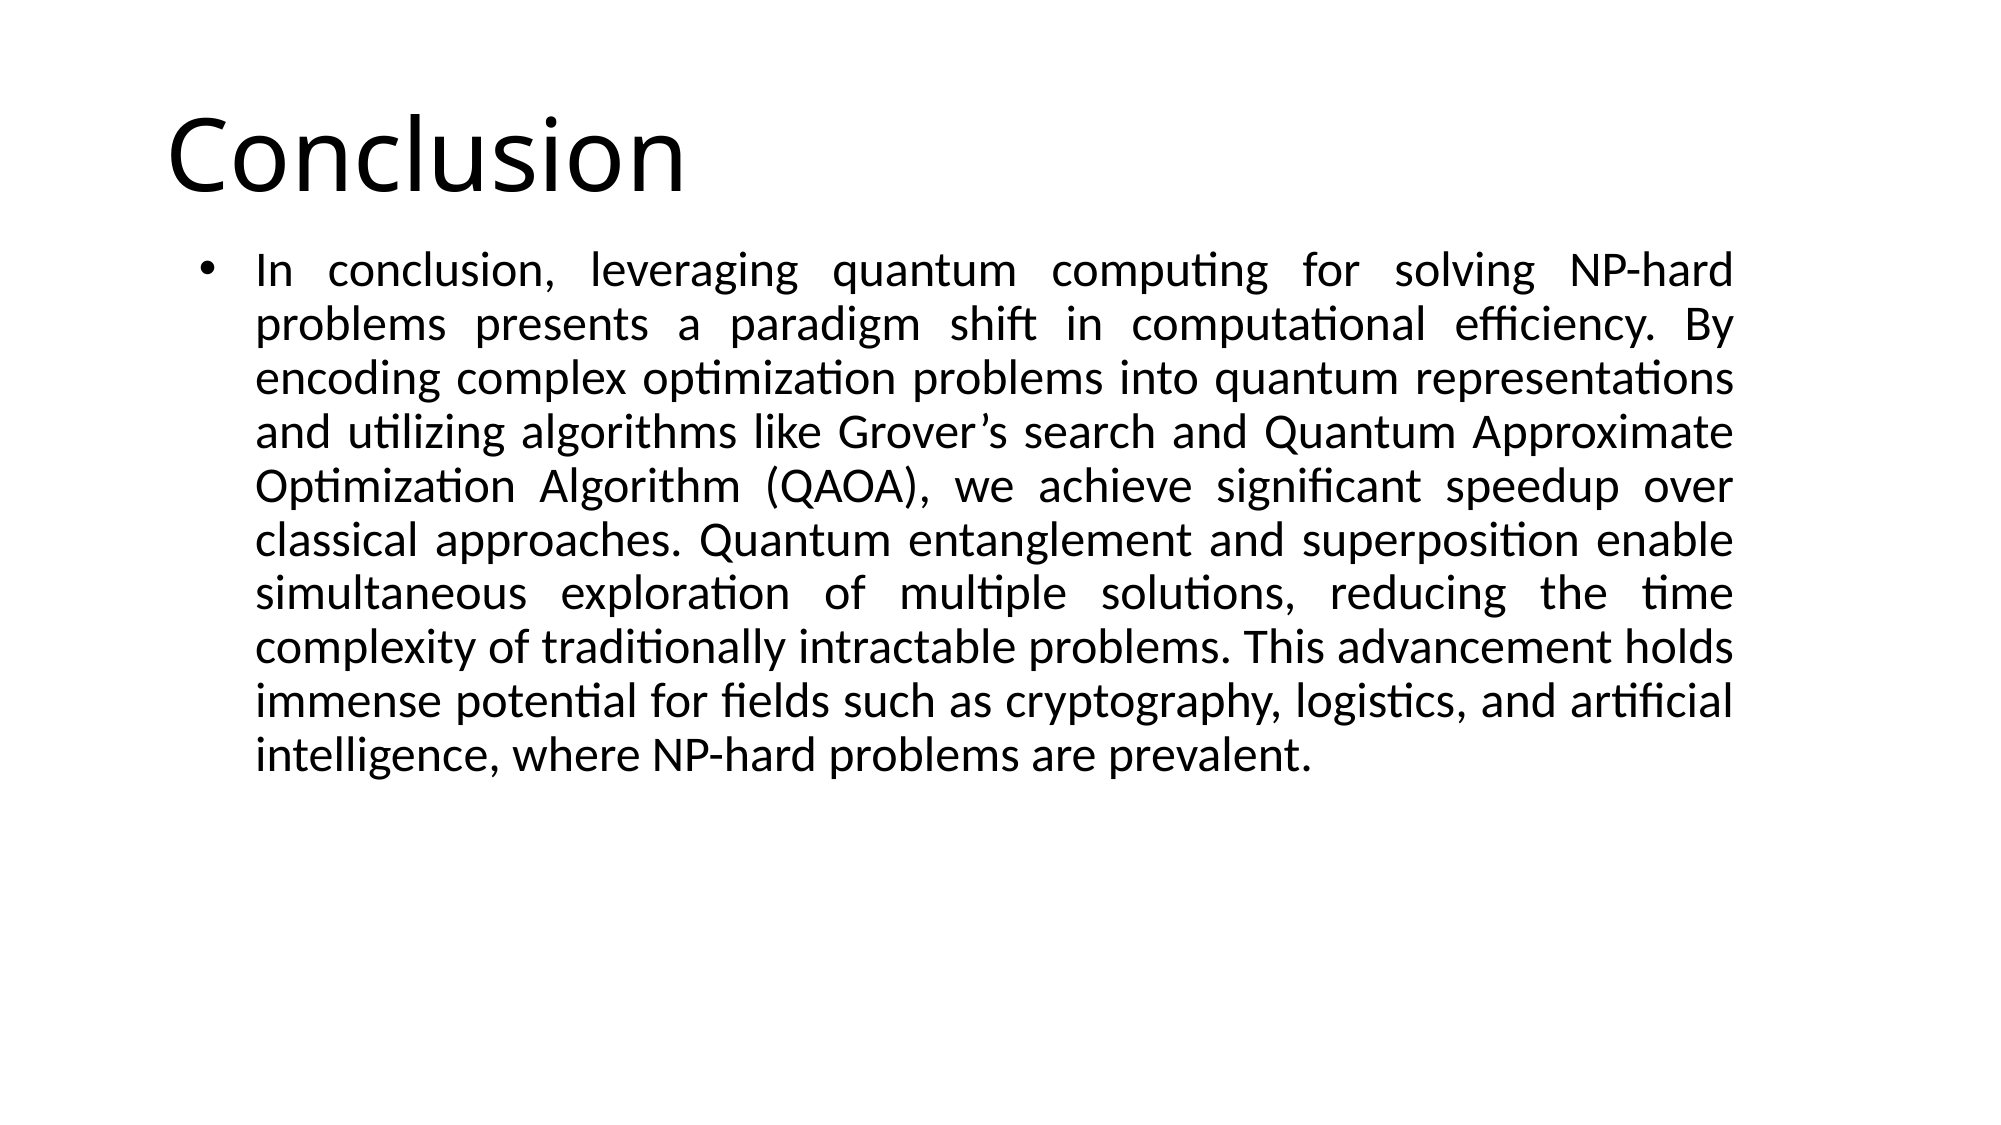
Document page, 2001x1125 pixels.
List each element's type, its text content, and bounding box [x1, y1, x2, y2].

subtitle In conclusion, leveraging quantum computing for solving NP-hard problems presents a paradigm shift in computational efficiency. By encoding complex optimization problems into quantum representations and utilizing algorithms like Grover’s search and Quantum Approximate Optimization Algorithm (QAOA), we achieve significant speedup over classical approaches. Quantum entanglement and superposition enable simultaneous exploration of multiple solutions, reducing the time complexity of traditionally intractable problems. This advancement holds immense potential for fields such as cryptography, logistics, and artificial intelligence, where NP-hard problems are prevalent. [183, 235, 1750, 863]
title Conclusion [140, 76, 715, 221]
